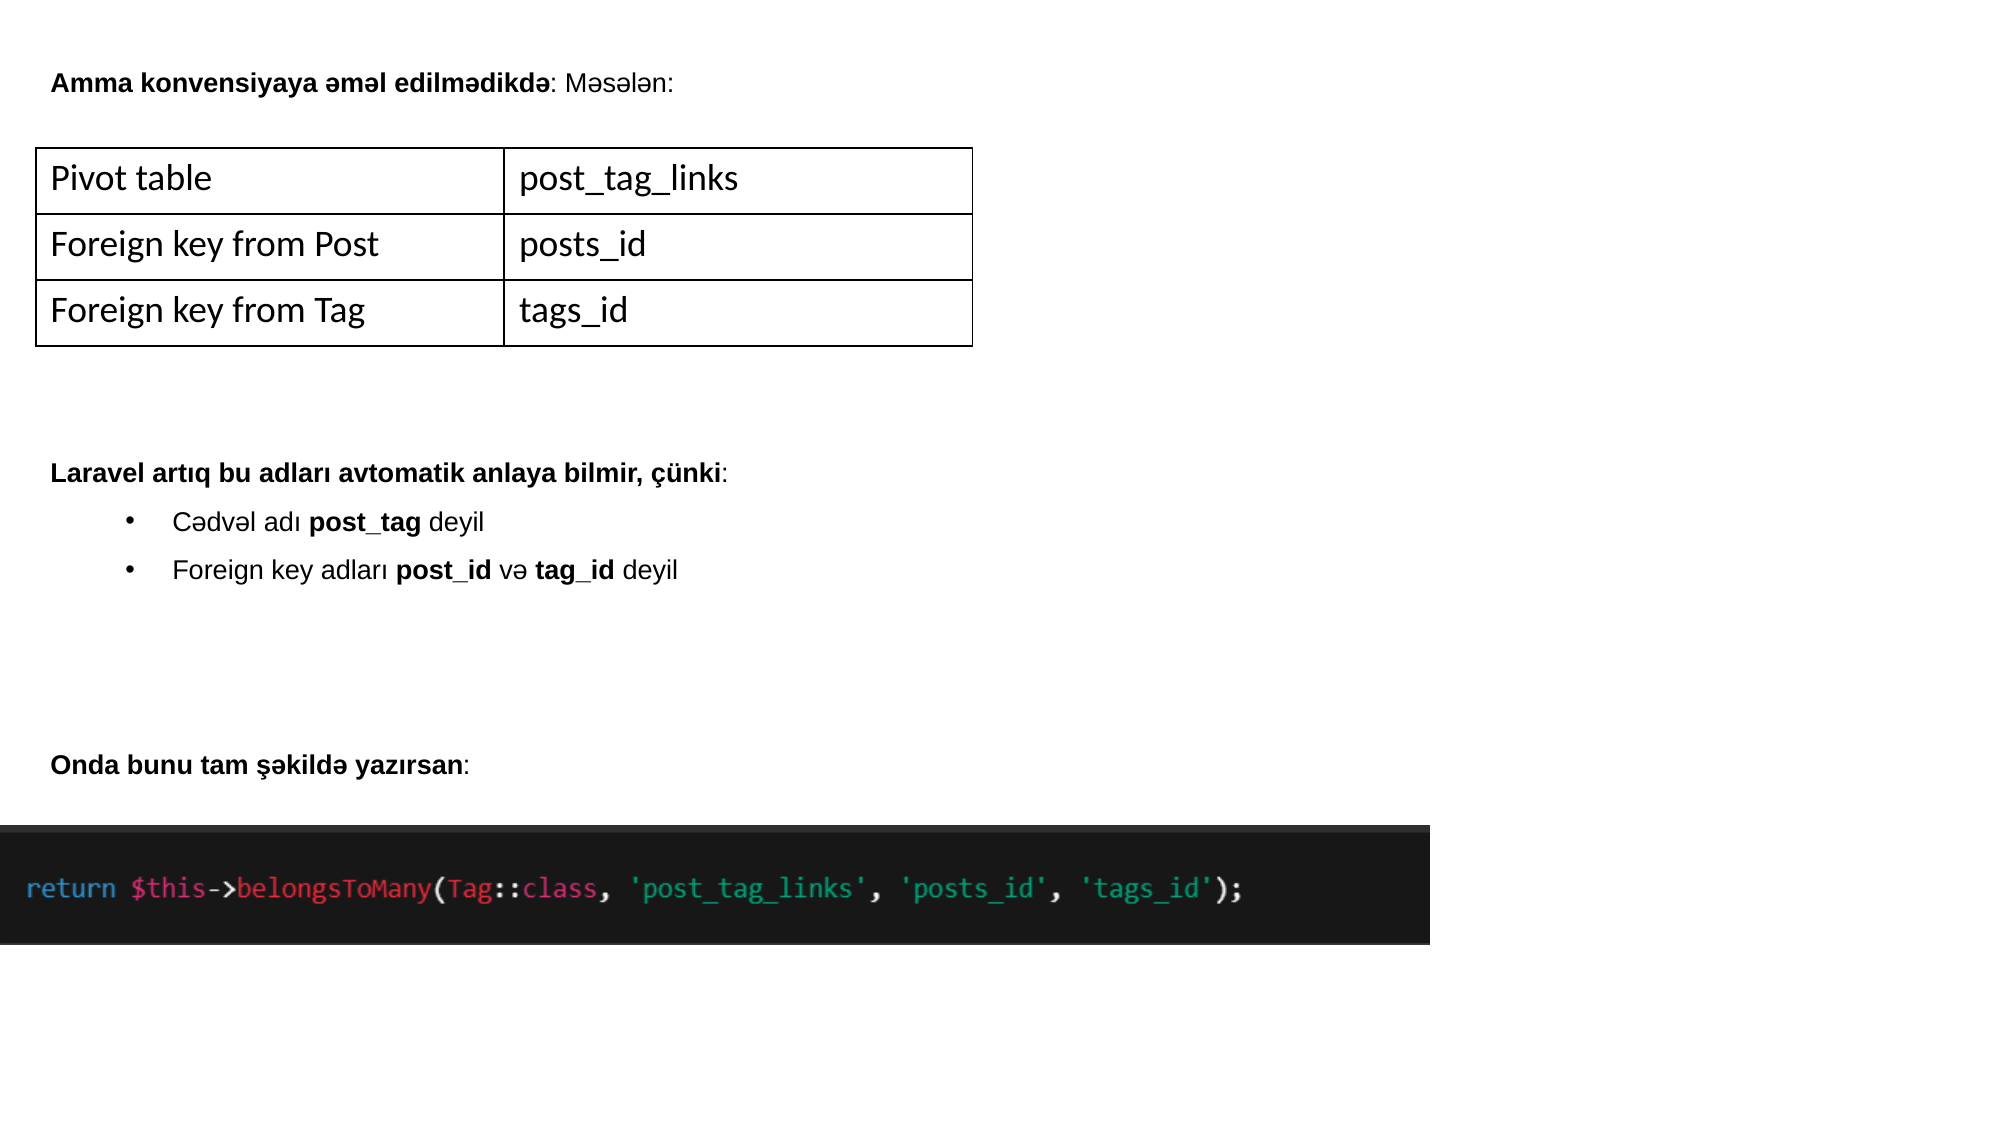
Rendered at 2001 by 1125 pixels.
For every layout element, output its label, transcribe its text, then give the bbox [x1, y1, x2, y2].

text_box Amma konvensiyaya əməl edilmədikdə: Məsələn: Laravel artıq bu adları avtomatik anlaya bilmir, çünki: Cədvəl adı post_tag deyil Foreign key adları post_id və tag_id deyil Onda bunu tam şəkildə yazırsan: [35, 41, 1965, 836]
table_cell tags_id [505, 281, 972, 345]
picture [0, 825, 1430, 945]
table_header post_tag_links [505, 149, 972, 213]
table_cell Foreign key from Post [37, 215, 503, 279]
table_cell Foreign key from Tag [37, 281, 503, 345]
table_cell posts_id [505, 215, 972, 279]
table_header Pivot table [37, 149, 503, 213]
